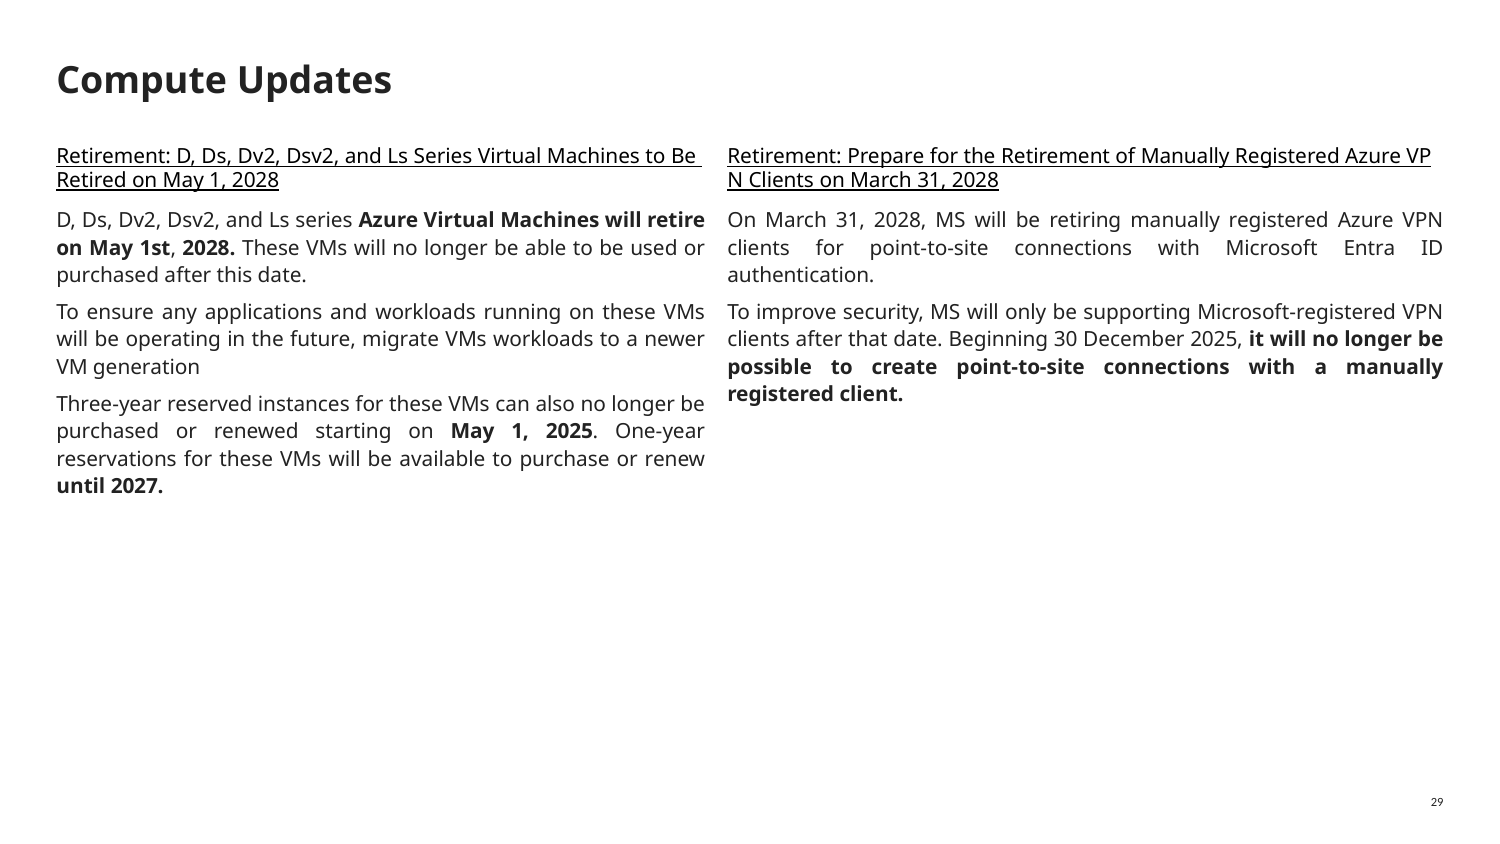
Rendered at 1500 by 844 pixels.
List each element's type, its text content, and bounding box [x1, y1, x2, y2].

list Retirement: Prepare for the Retirement of Manually Registered Azure VPN Clients on March 31, 2028 On March 31, 2028, MS will be retiring manually registered Azure VPN clients for point-to-site connections with Microsoft Entra ID authentication. To improve security, MS will only be supporting Microsoft-registered VPN clients after that date. Beginning 30 December 2025, it will no longer be possible to create point-to-site connections with a manually registered client. [727, 140, 1444, 760]
list Retirement: D, Ds, Dv2, Dsv2, and Ls Series Virtual Machines to Be Retired on May 1, 2028 D, Ds, Dv2, Dsv2, and Ls series Azure Virtual Machines will retire on May 1st, 2028. These VMs will no longer be able to be used or purchased after this date. To ensure any applications and workloads running on these VMs will be operating in the future, migrate VMs workloads to a newer VM generation Three-year reserved instances for these VMs can also no longer be purchased or renewed starting on May 1, 2025. One-year reservations for these VMs will be available to purchase or renew until 2027. [56, 140, 706, 462]
title Compute Updates [56, 56, 1444, 113]
